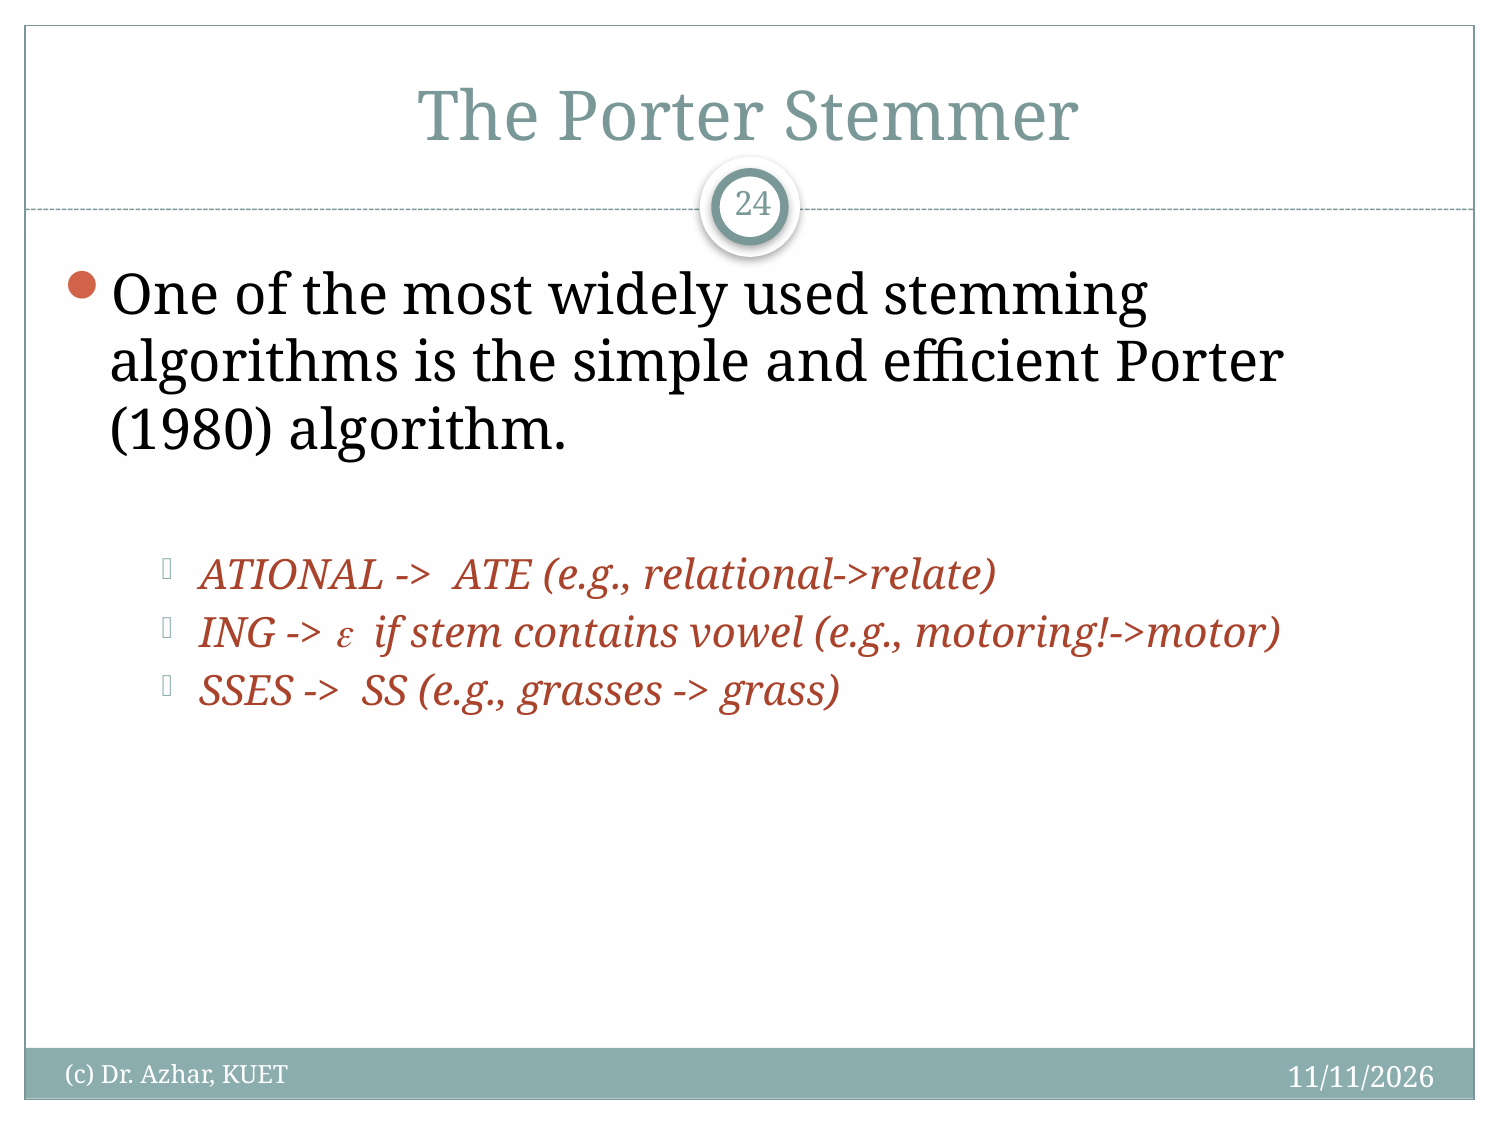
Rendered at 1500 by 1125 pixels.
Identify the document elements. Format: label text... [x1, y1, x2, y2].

slide_number 24 [715, 168, 791, 241]
title The Porter Stemmer [49, 37, 1450, 162]
list One of the most widely used stemming algorithms is the simple and efficient Porter (1980) algorithm. ATIONAL -> ATE (e.g., relational->relate) ING ->  if stem contains vowel (e.g., motoring!->motor) SSES -> SS (e.g., grasses -> grass) [49, 250, 1445, 1001]
footer (c) Dr. Azhar, KUET [50, 1051, 638, 1112]
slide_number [950, 1050, 1450, 1111]
